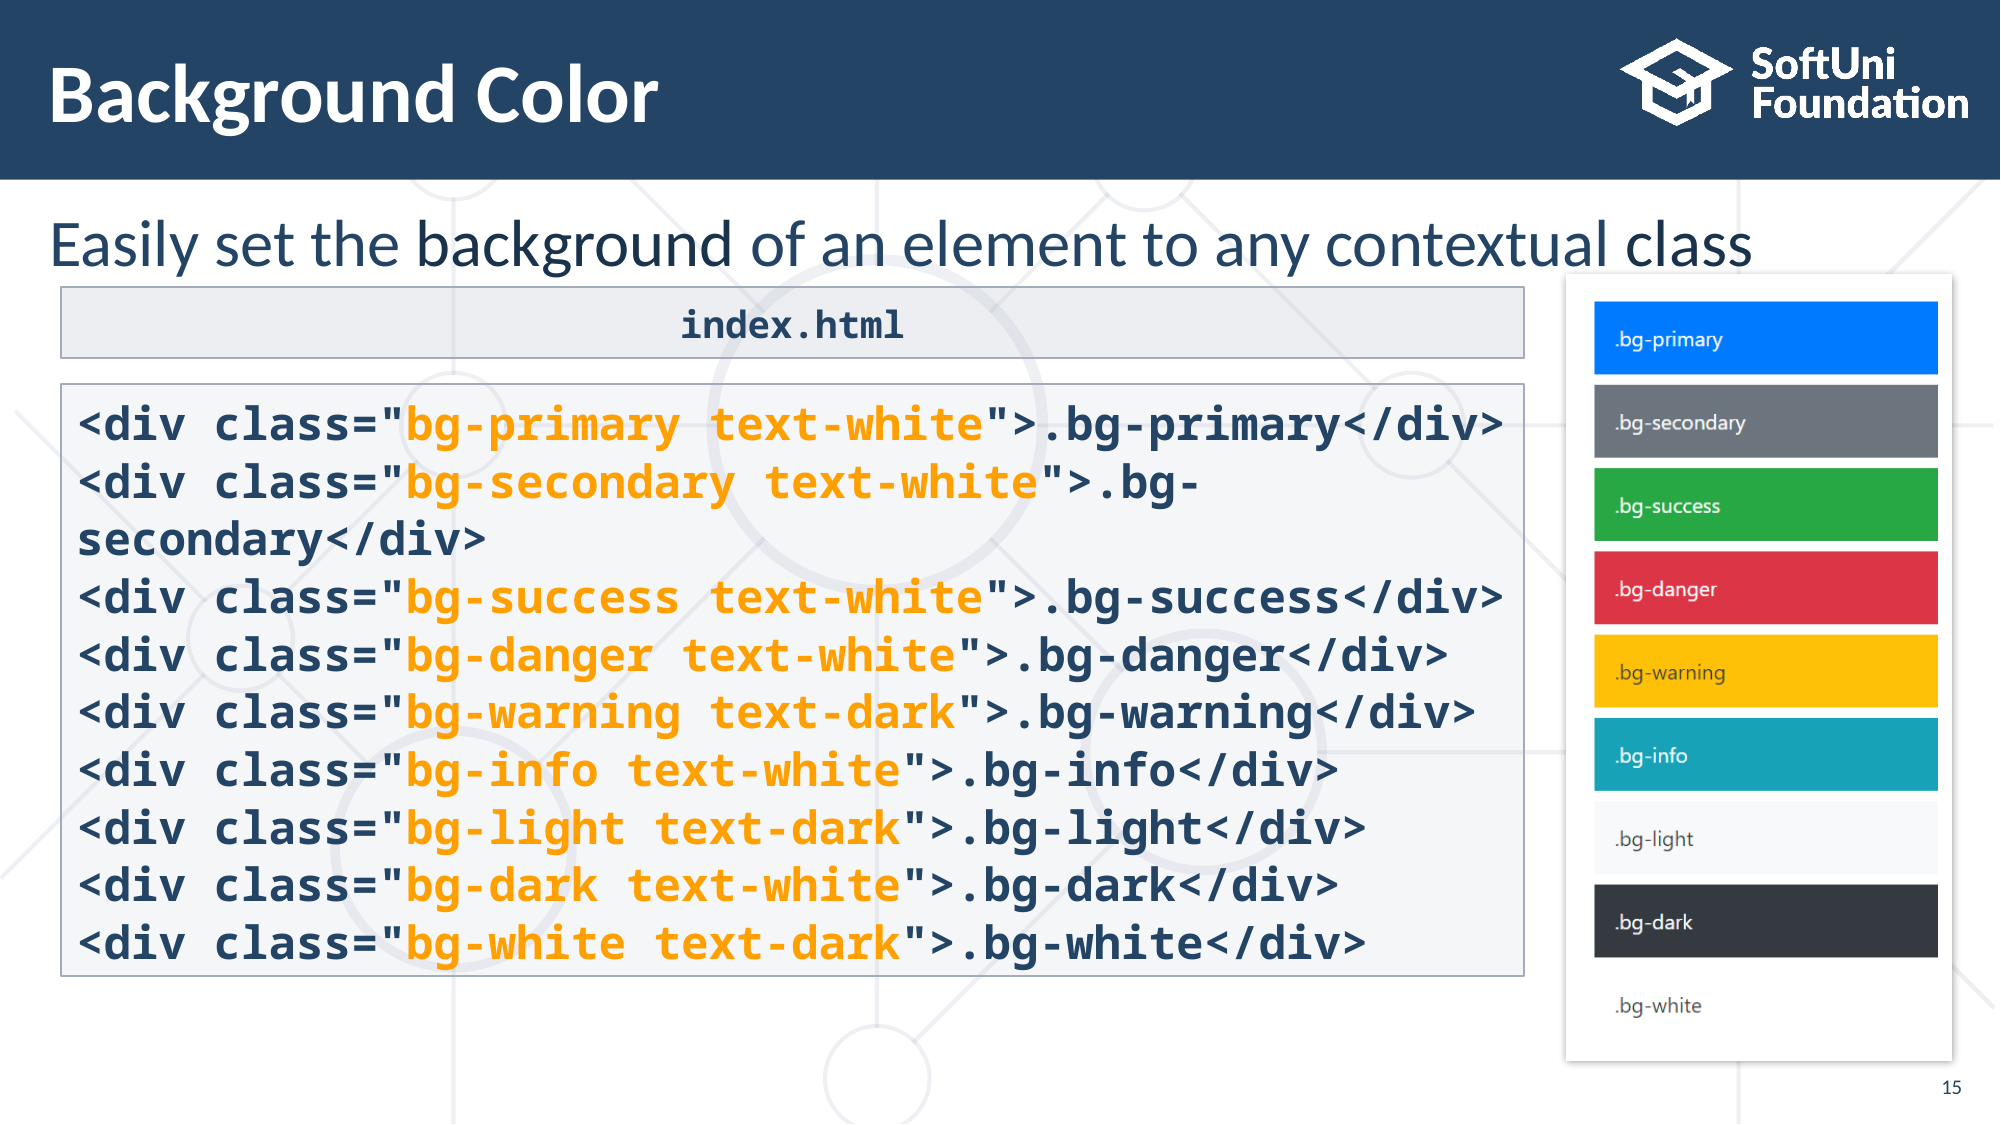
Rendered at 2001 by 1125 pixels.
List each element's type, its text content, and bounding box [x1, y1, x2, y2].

text_box index.html [61, 287, 1524, 359]
slide_number 15 [1897, 1070, 1969, 1103]
text_box <div class="bg-primary text-white">.bg-primary</div> <div class="bg-secondary text-white">.bg-secondary</div> <div class="bg-success text-white">.bg-success</div> <div class="bg-danger text-white">.bg-danger</div> <div class="bg-warning text-dark">.bg-warning</div> <div class="bg-info text-white">.bg-info</div> <div class="bg-light text-dark">.bg-light</div> <div class="bg-dark text-white">.bg-dark</div> <div class="bg-white text-dark">.bg-white</div> [61, 384, 1524, 977]
list Easily set the background of an element to any contextual class [31, 177, 1938, 1092]
title Background Color [31, 16, 1591, 162]
picture [1619, 38, 1968, 126]
picture [1580, 288, 1938, 1047]
